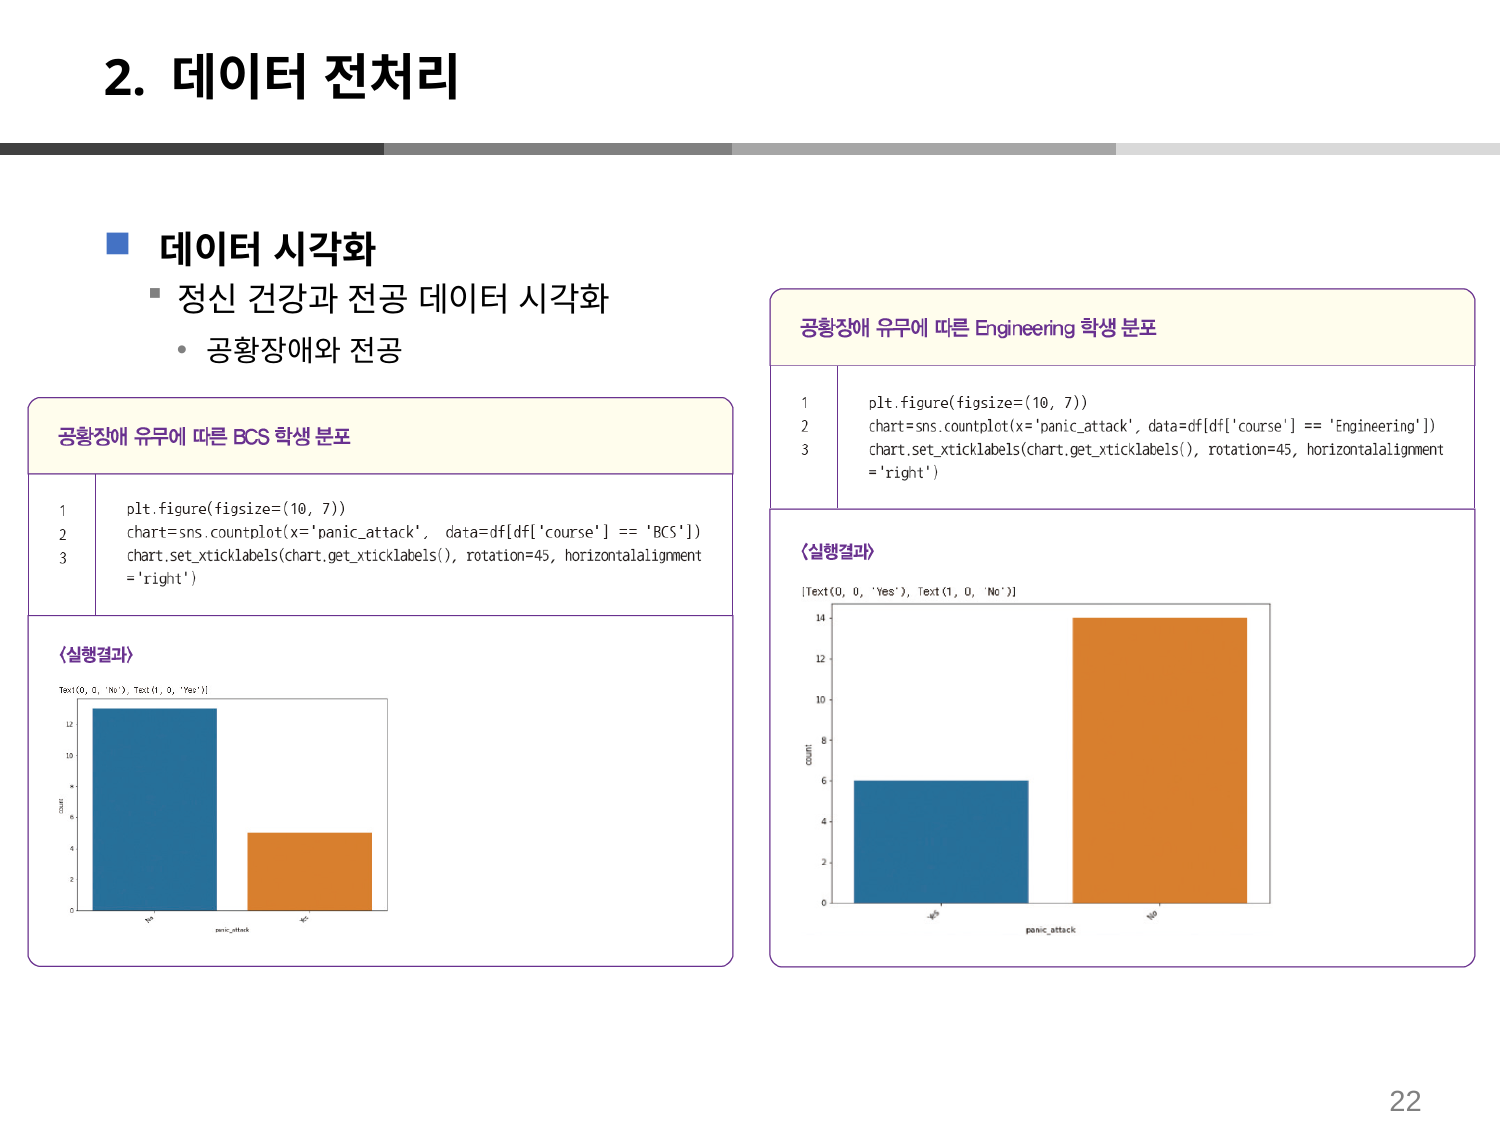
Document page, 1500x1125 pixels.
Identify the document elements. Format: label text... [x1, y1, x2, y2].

list 데이터 시각화 정신 건강과 전공 데이터 시각화 공황장애와 전공 [88, 196, 1436, 1083]
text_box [765, 285, 1480, 970]
title 2. 데이터 전처리 [88, 30, 1211, 121]
picture [25, 393, 738, 971]
